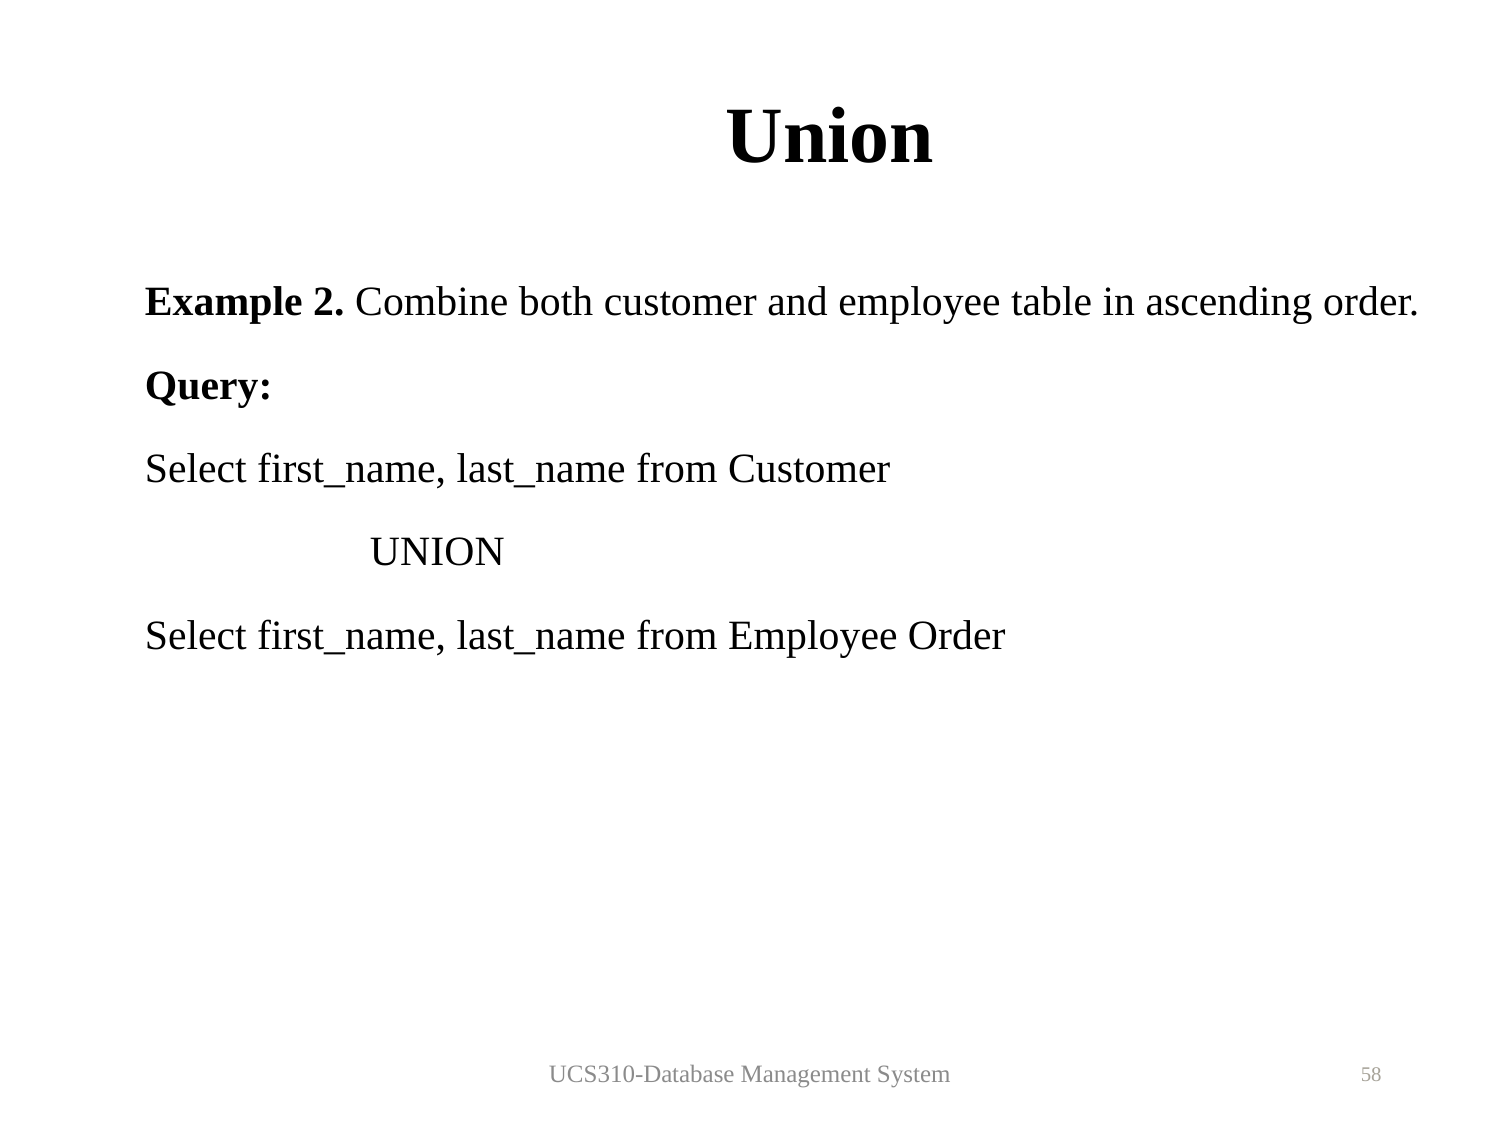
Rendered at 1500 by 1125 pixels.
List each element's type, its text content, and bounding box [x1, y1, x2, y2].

text_box Example 2. Combine both customer and employee table in ascending order. Query: Select first_name, last_name from Customer UNION Select first_name, last_name from Employee Order [129, 241, 1439, 505]
footer UCS310-Database Management System [496, 1042, 1004, 1103]
slide_number 58 [1059, 1042, 1397, 1103]
title Union [71, 0, 1500, 188]
